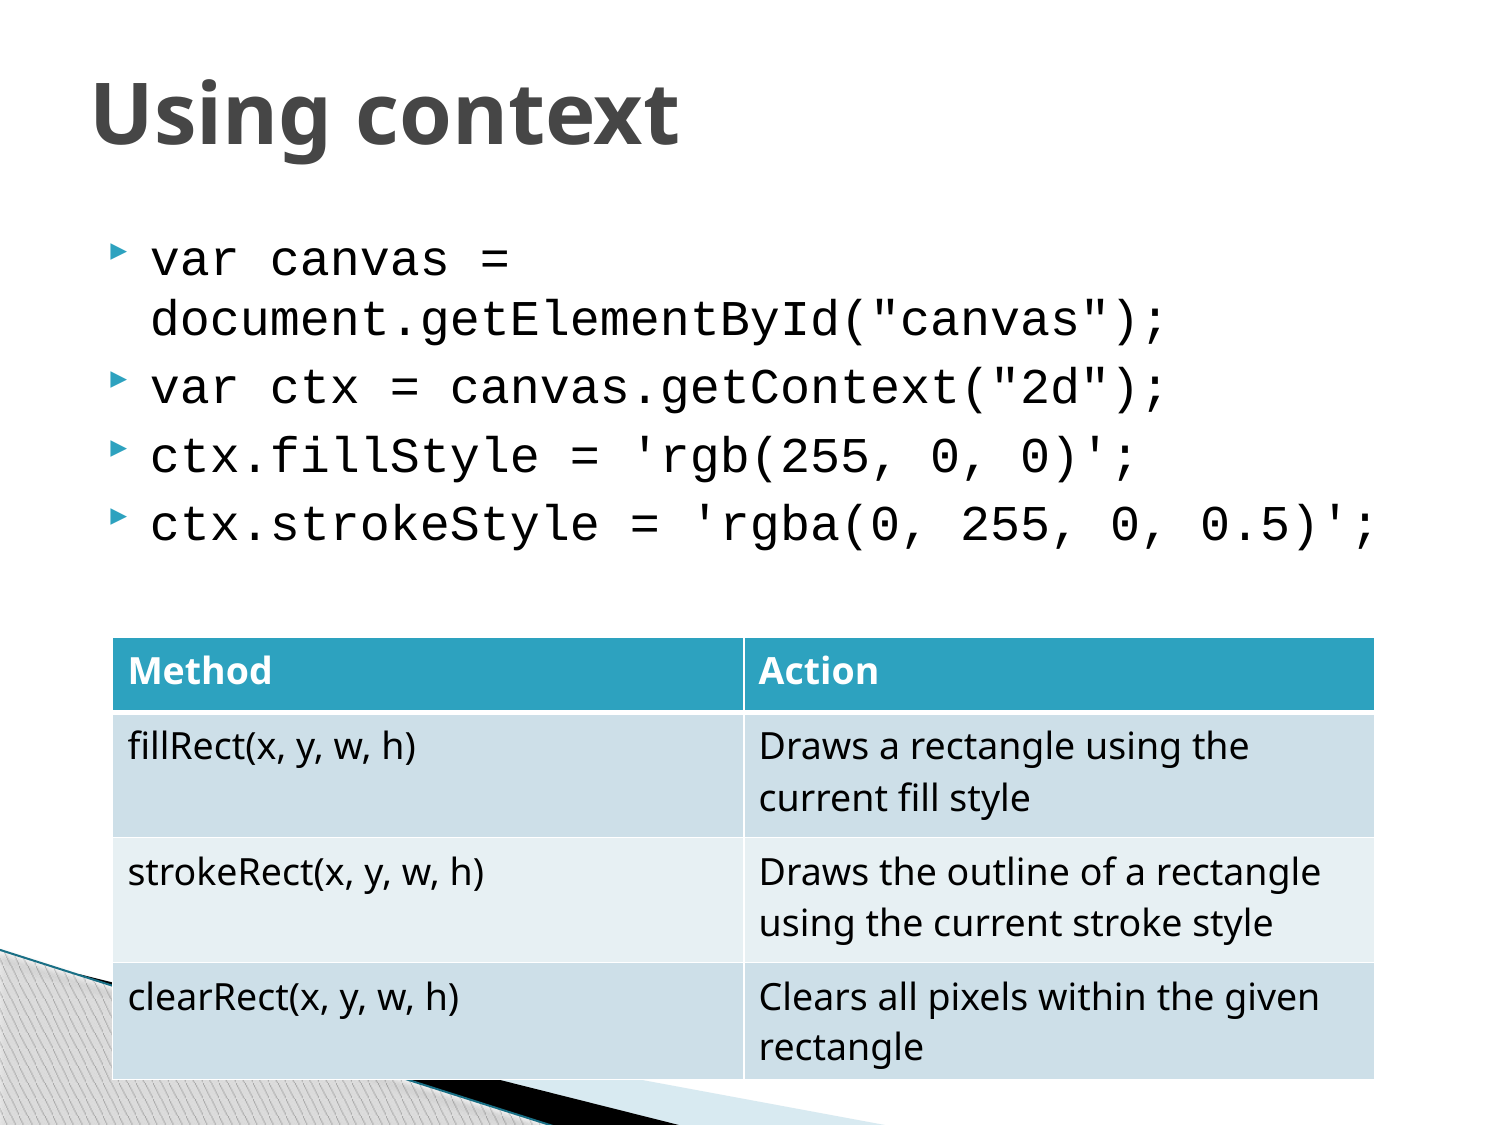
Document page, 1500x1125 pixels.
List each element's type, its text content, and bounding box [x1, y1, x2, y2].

table_header Method [113, 638, 743, 710]
table_cell strokeRect(x, y, w, h) [113, 838, 743, 962]
table_cell ﬁllRect(x, y, w, h) [113, 715, 743, 837]
title Using context [75, 45, 1425, 175]
table_cell Draws a rectangle using the current ﬁll style [745, 715, 1374, 837]
table_cell clearRect(x, y, w, h) [113, 963, 743, 1079]
table_cell Clears all pixels within the given rectangle [745, 963, 1374, 1079]
table_header Action [745, 638, 1374, 710]
table_cell Draws the outline of a rectangle using the current stroke style [745, 838, 1374, 962]
list var canvas = document.getElementById("canvas"); var ctx = canvas.getContext("2d"); ctx.fillStyle = 'rgb(255, 0, 0)'; ctx.strokeStyle = 'rgba(0, 255, 0, 0.5)'; [75, 218, 1425, 1000]
